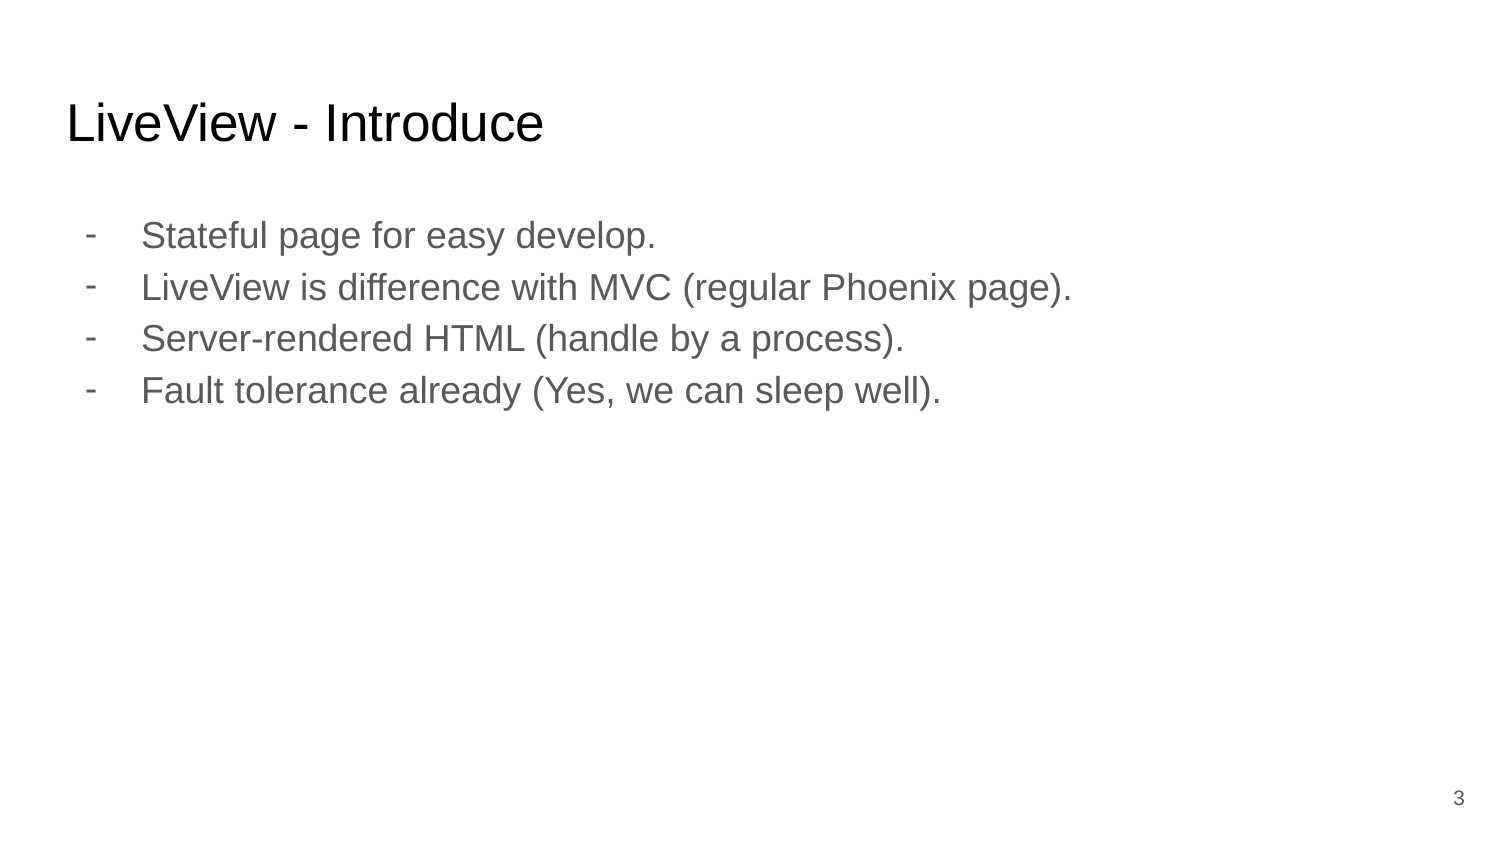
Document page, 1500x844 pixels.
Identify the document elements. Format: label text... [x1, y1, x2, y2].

slide_number ‹#› [1389, 764, 1480, 830]
list Stateful page for easy develop. LiveView is difference with MVC (regular Phoenix page). Server-rendered HTML (handle by a process). Fault tolerance already (Yes, we can sleep well). [51, 189, 1449, 750]
title LiveView - Introduce [51, 72, 1449, 167]
